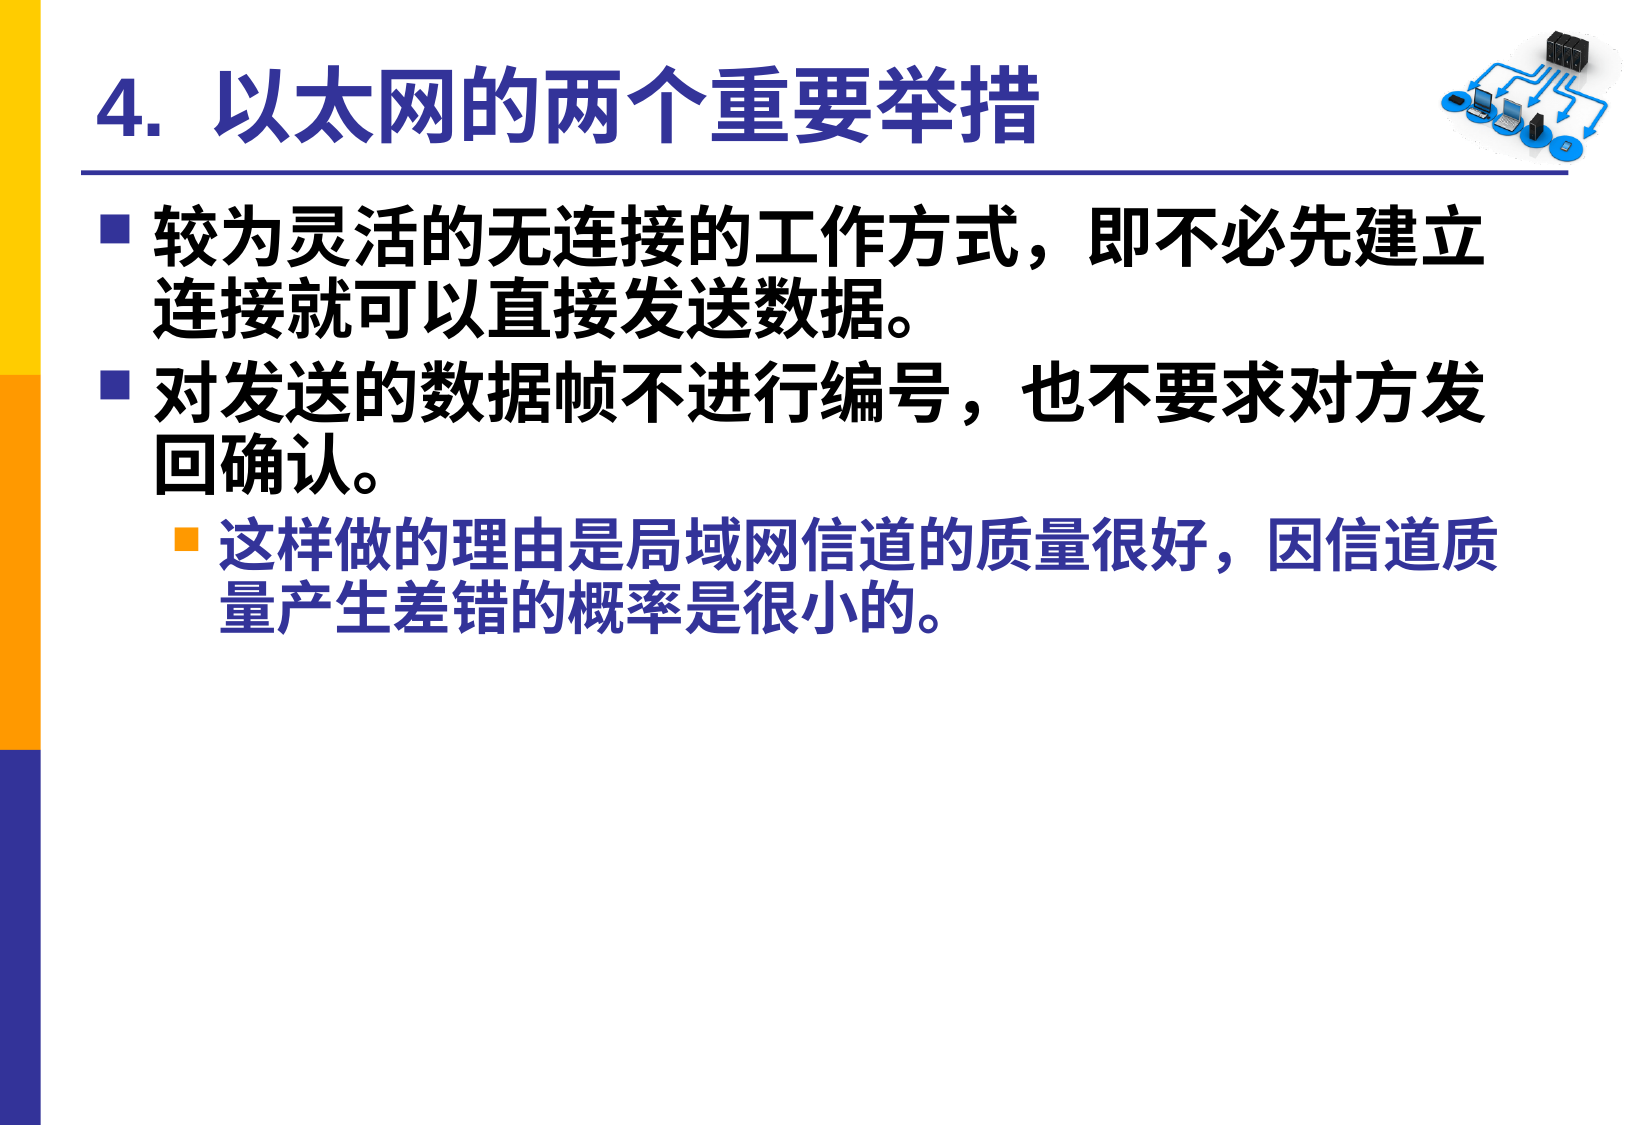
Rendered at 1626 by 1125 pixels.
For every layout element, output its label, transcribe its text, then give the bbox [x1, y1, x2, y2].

title 4. 以太网的两个重要举措 [81, 30, 1569, 161]
picture [1438, 30, 1624, 165]
list 较为灵活的无连接的工作方式，即不必先建立连接就可以直接发送数据。 对发送的数据帧不进行编号，也不要求对方发回确认。 这样做的理由是局域网信道的质量很好，因信道质量产生差错的概率是很小的。 [81, 196, 1569, 1006]
